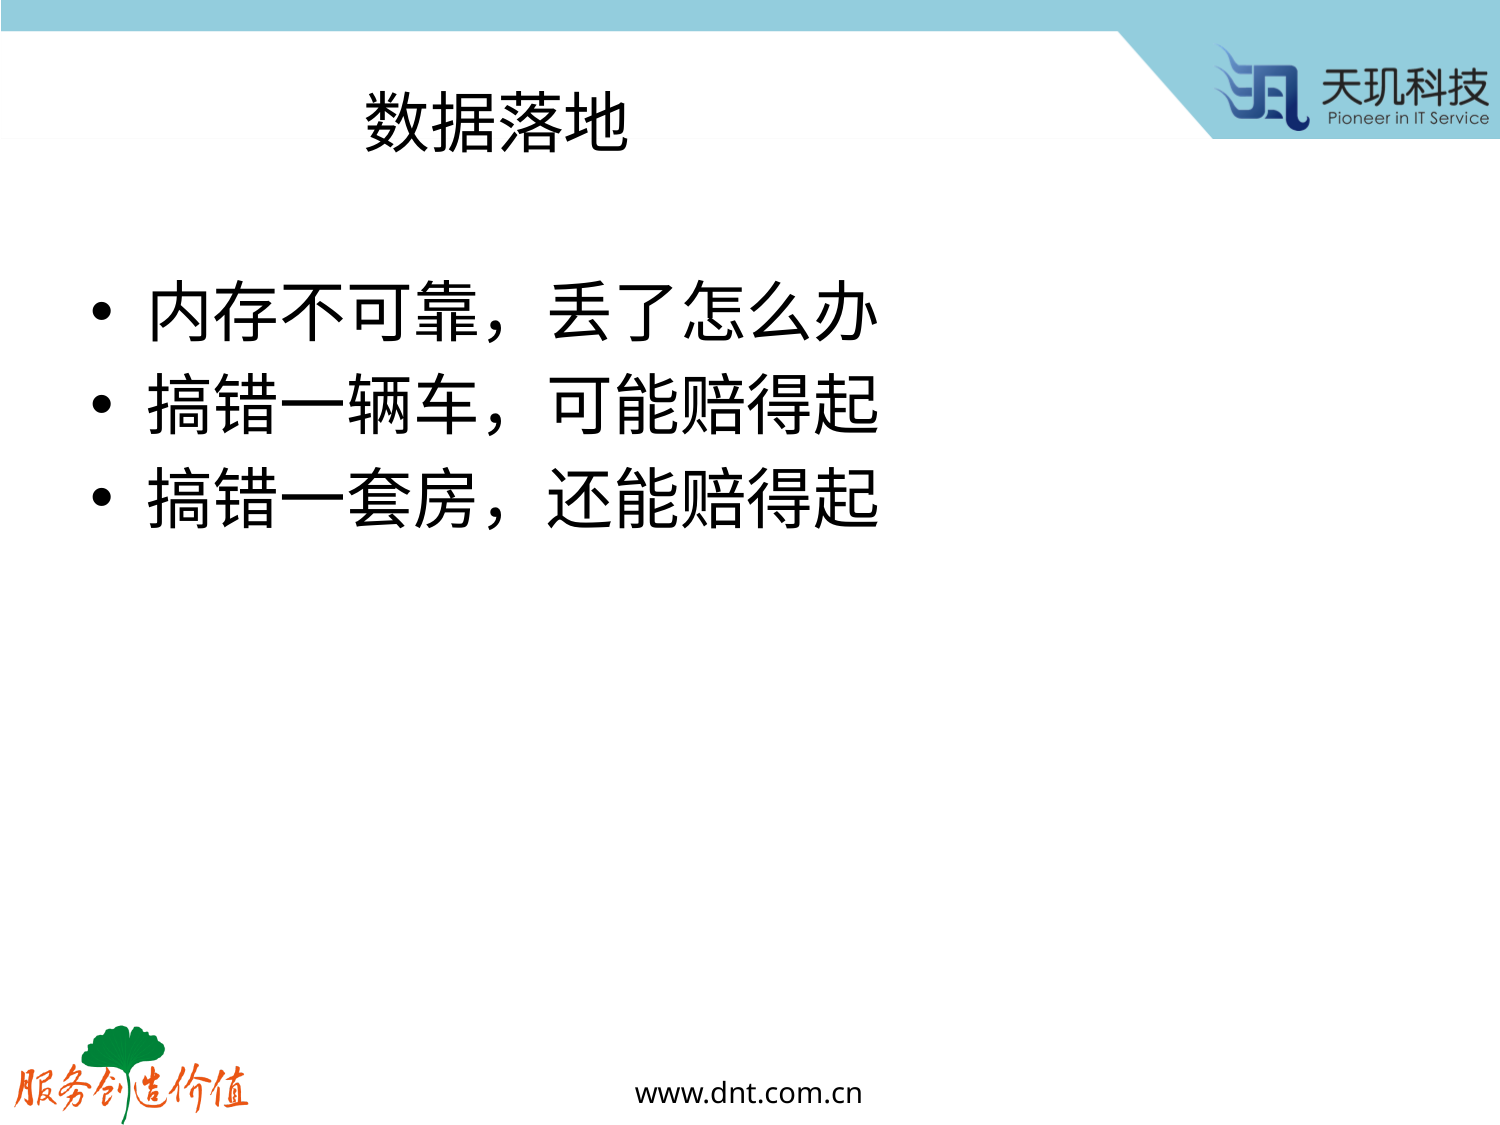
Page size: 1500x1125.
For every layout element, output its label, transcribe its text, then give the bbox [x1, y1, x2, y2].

title 数据落地 [0, 68, 994, 173]
picture [0, 0, 1500, 140]
picture [0, 1023, 254, 1125]
list 内存不可靠，丢了怎么办 搞错一辆车，可能赔得起 搞错一套房，还能赔得起 [75, 262, 1425, 1005]
